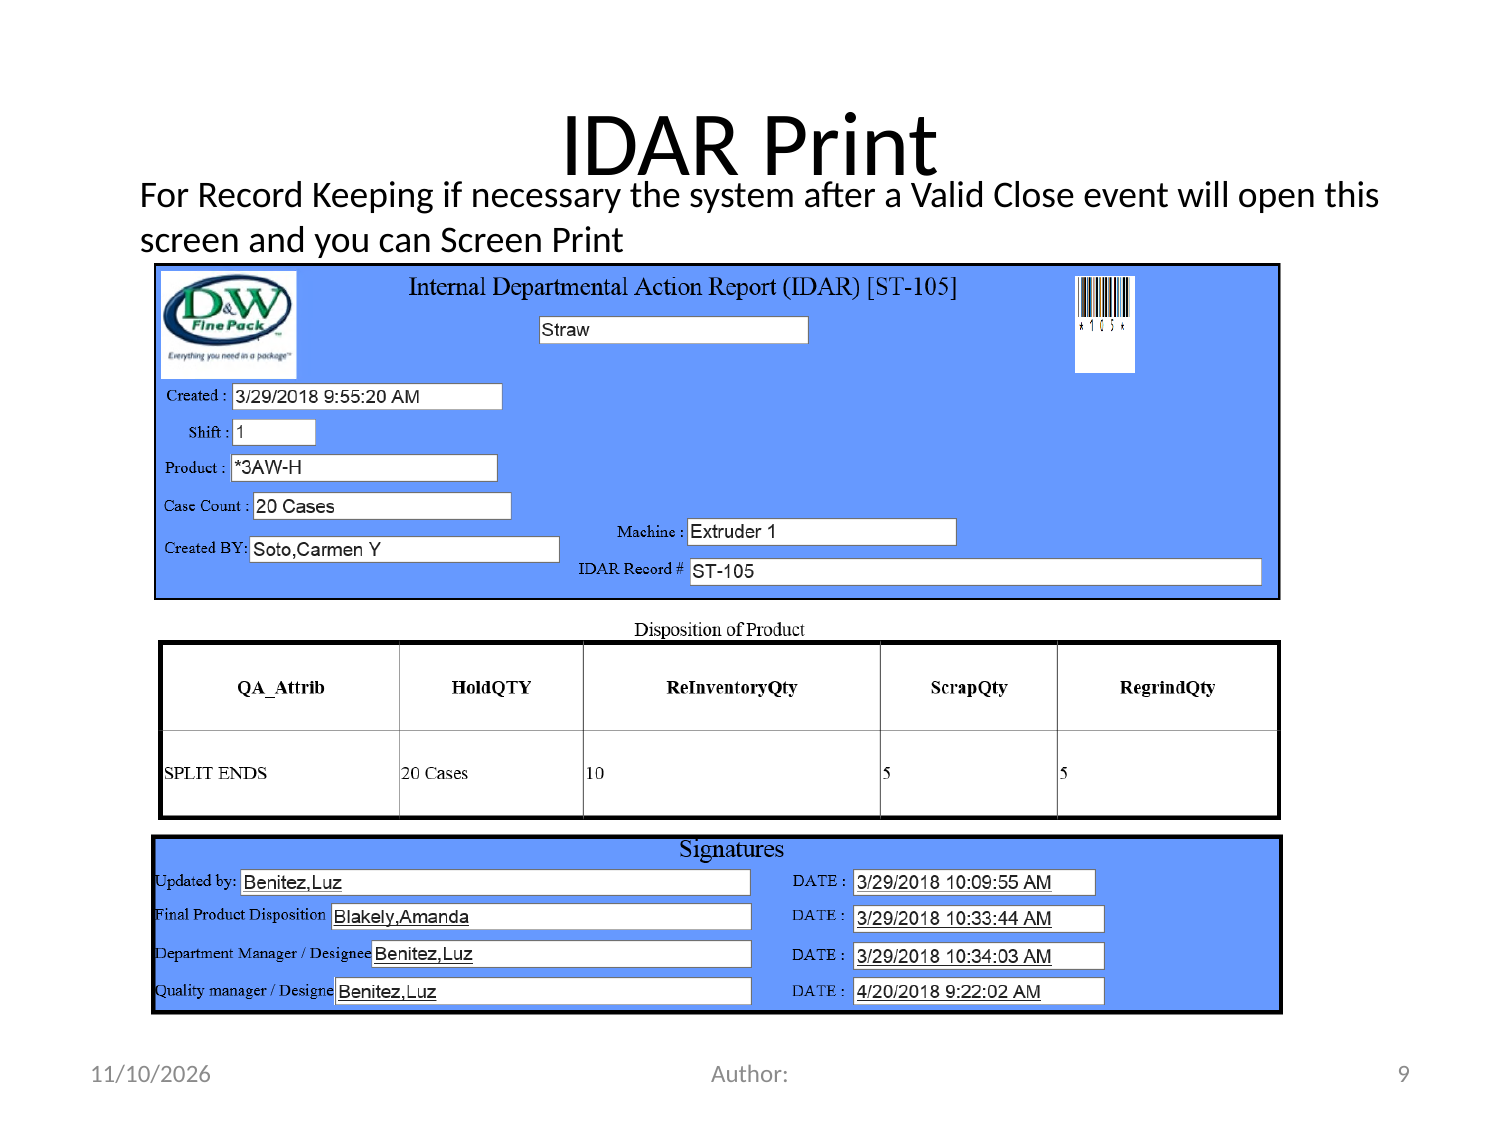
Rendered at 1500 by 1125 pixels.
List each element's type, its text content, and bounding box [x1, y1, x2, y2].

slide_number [75, 1042, 425, 1103]
picture [137, 249, 1319, 1053]
text_box For Record Keeping if necessary the system after a Valid Close event will open this screen and you can Screen Print [124, 162, 1400, 268]
title IDAR Print [75, 45, 1425, 233]
footer Author: [512, 1061, 988, 1103]
slide_number 9 [1074, 1042, 1425, 1103]
